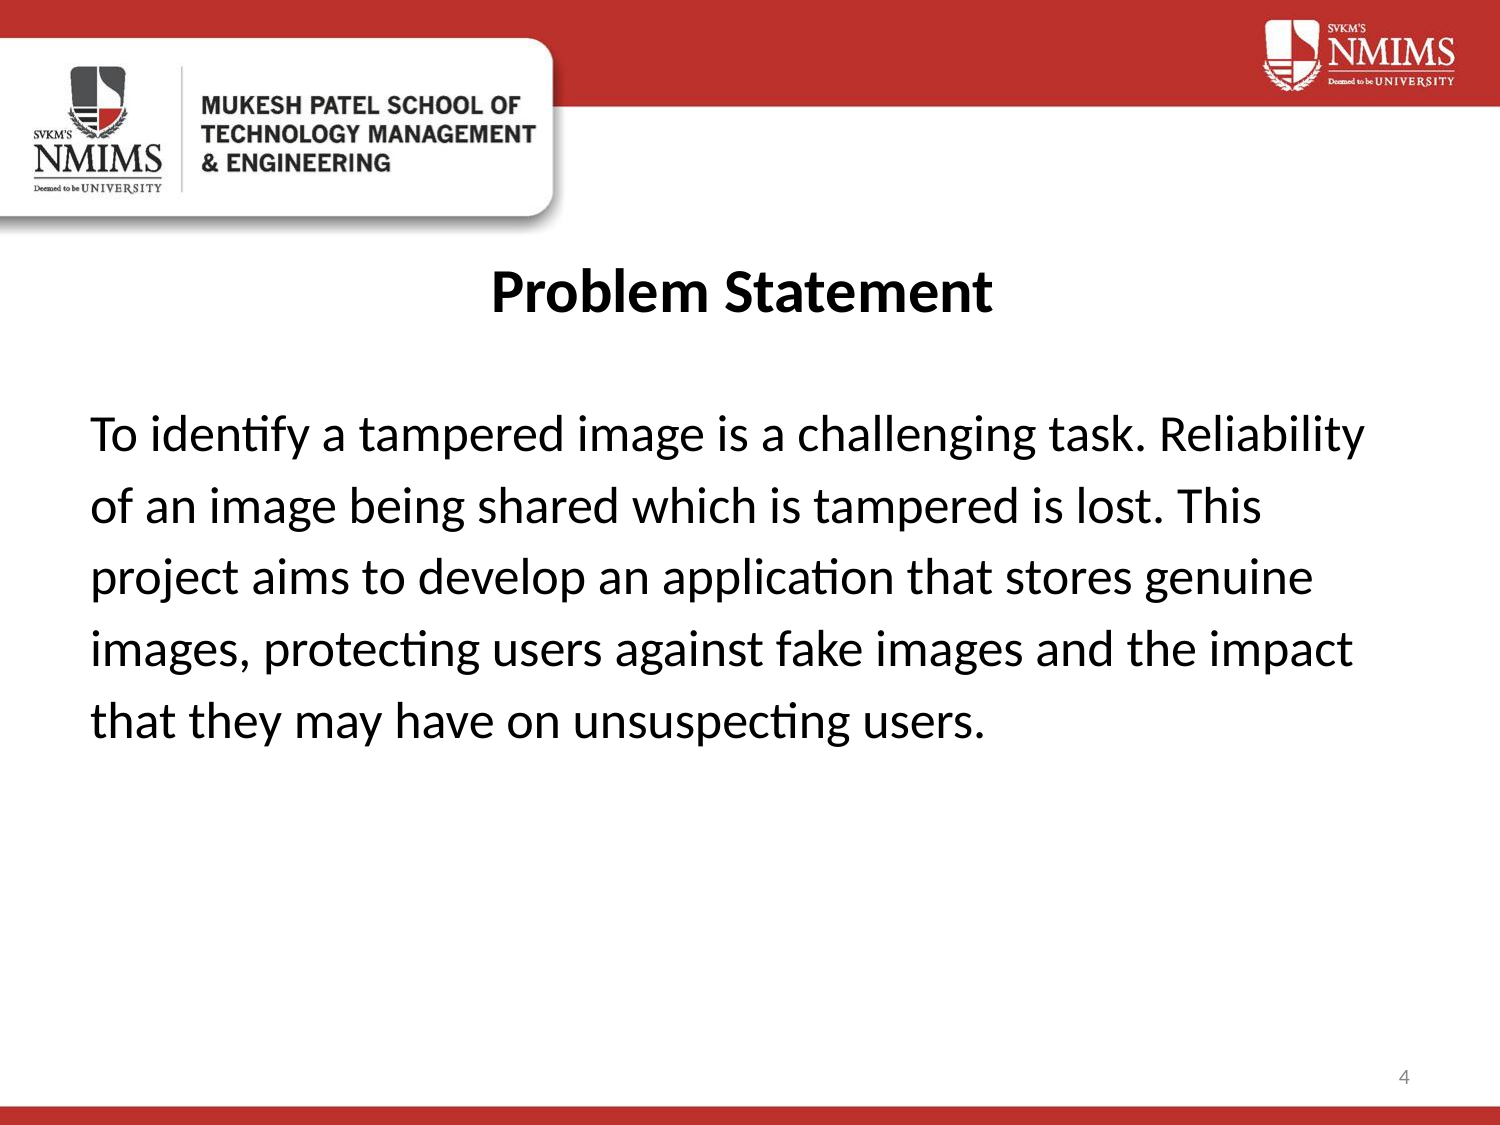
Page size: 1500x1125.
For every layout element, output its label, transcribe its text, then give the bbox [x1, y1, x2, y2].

slide_number ‹#› [1074, 1045, 1425, 1106]
picture [0, 0, 1500, 1125]
title Problem Statement [75, 212, 1425, 363]
list To identify a tampered image is a challenging task. Reliability of an image being shared which is tampered is lost. This project aims to develop an application that stores genuine images, protecting users against fake images and the impact that they may have on unsuspecting users. [75, 375, 1425, 1043]
